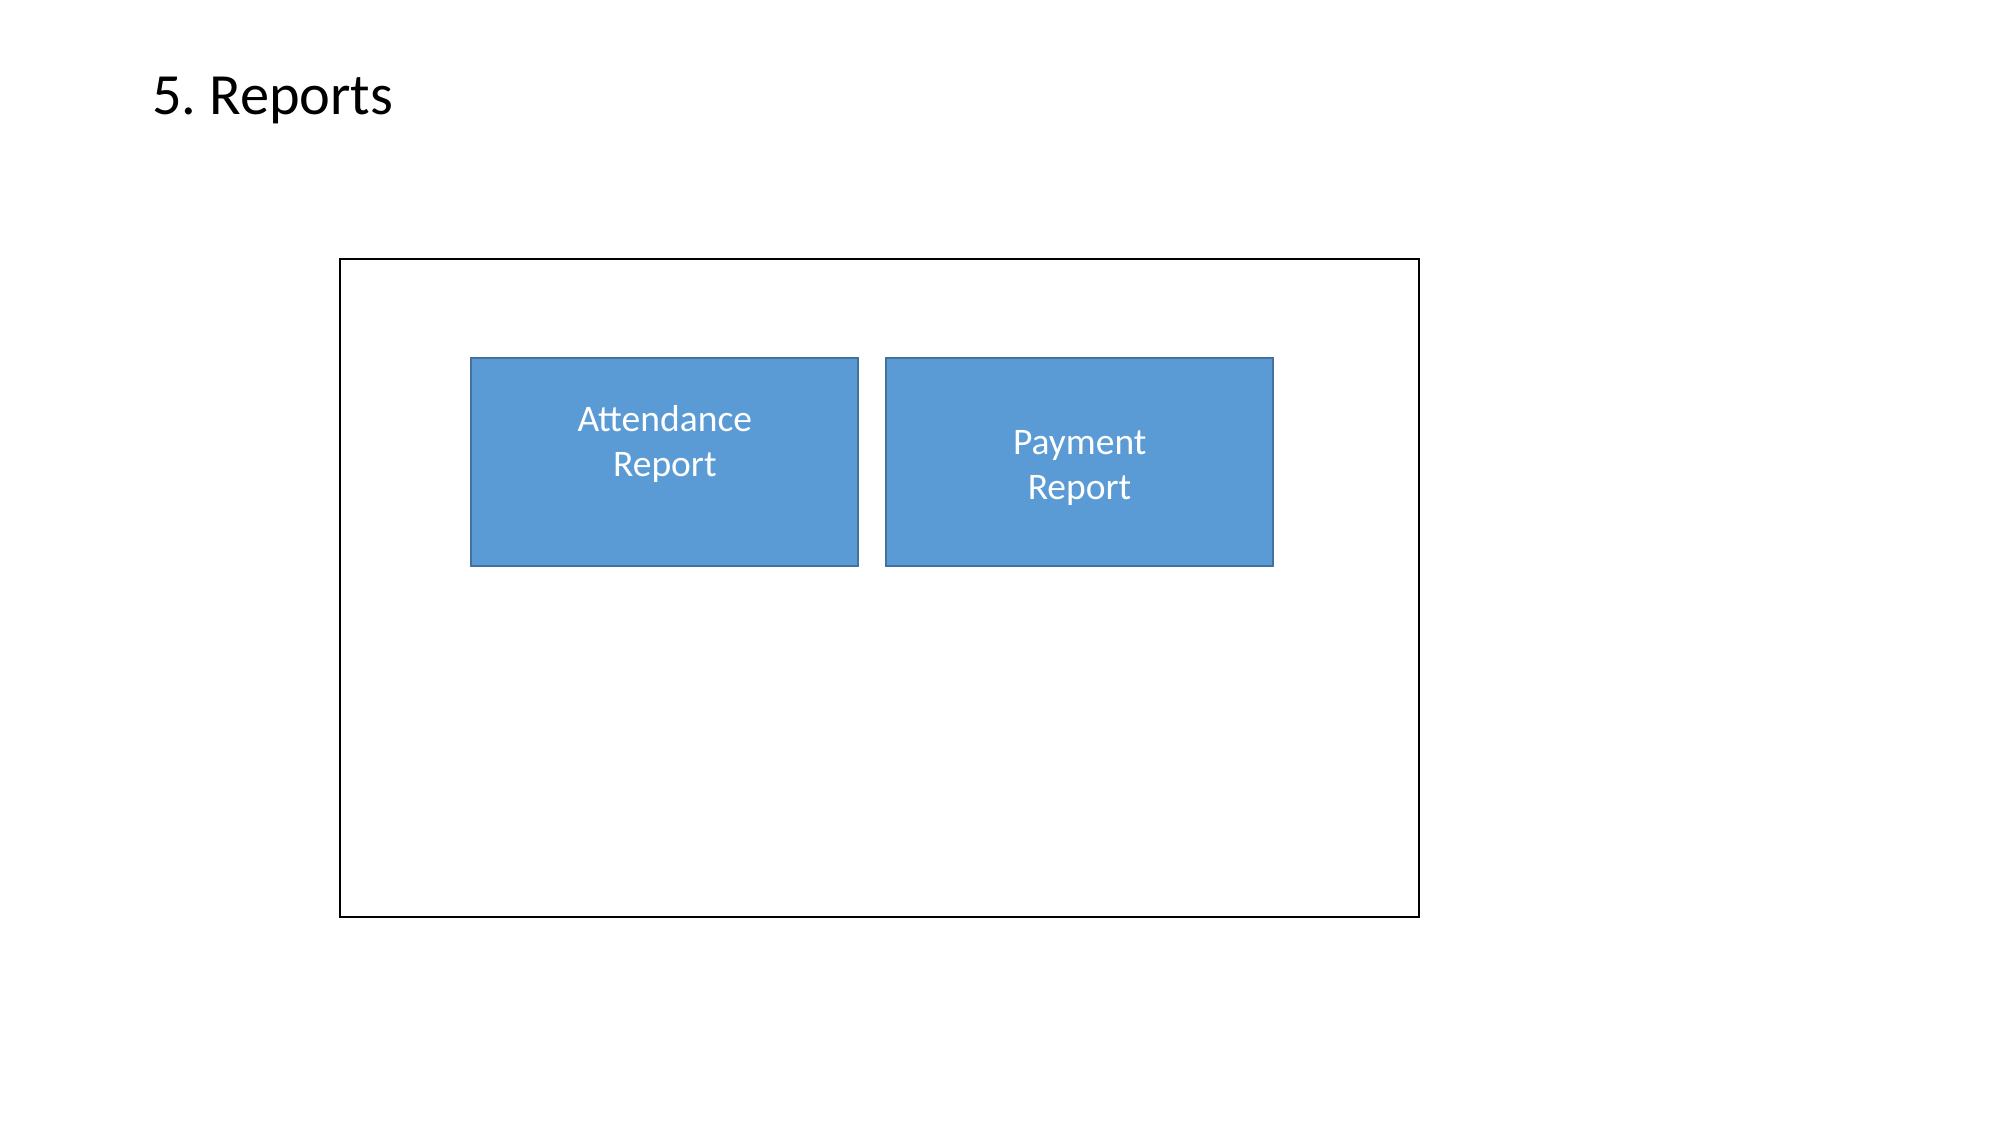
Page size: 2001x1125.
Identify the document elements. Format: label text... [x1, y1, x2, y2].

text_box [339, 258, 1420, 918]
text_box Attendance Report [470, 357, 859, 567]
text_box Payment Report [885, 357, 1274, 567]
list 5. Reports [137, 57, 1863, 1014]
